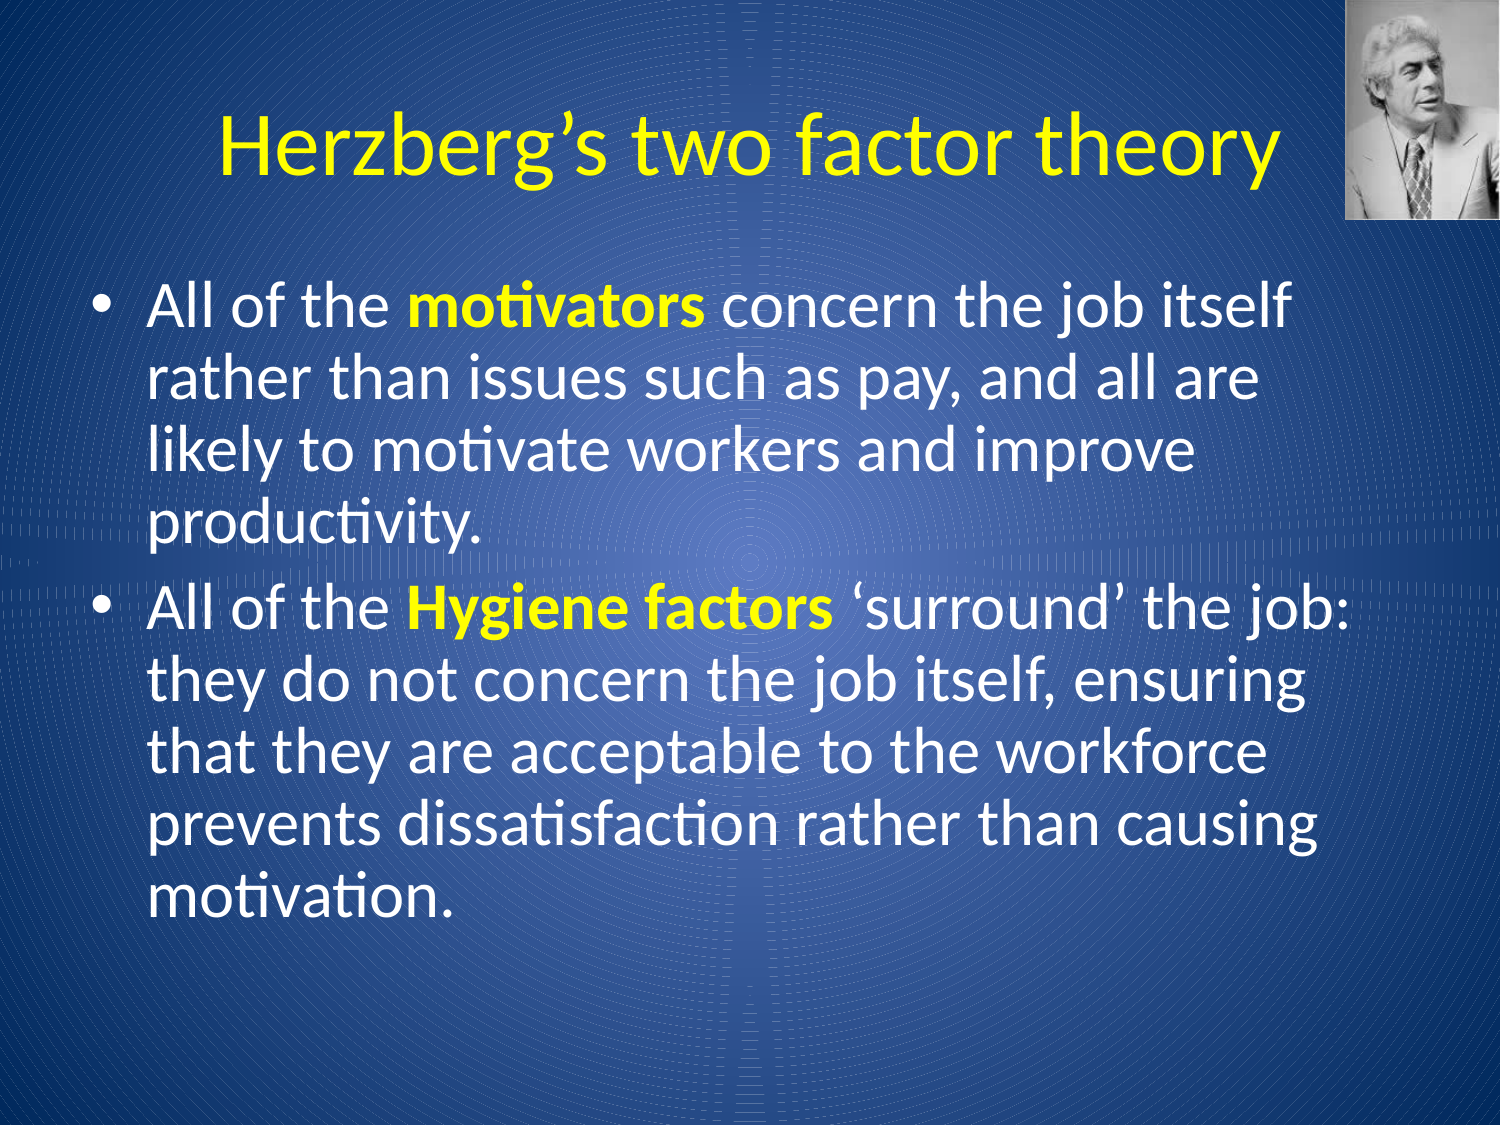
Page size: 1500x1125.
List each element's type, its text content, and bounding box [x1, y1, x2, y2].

list All of the motivators concern the job itself rather than issues such as pay, and all are likely to motivate workers and improve productivity. All of the Hygiene factors ‘surround’ the job: they do not concern the job itself, ensuring that they are acceptable to the workforce prevents dissatisfaction rather than causing motivation. [75, 262, 1425, 1005]
picture [1345, 0, 1500, 221]
title Herzberg’s two factor theory [75, 45, 1425, 233]
